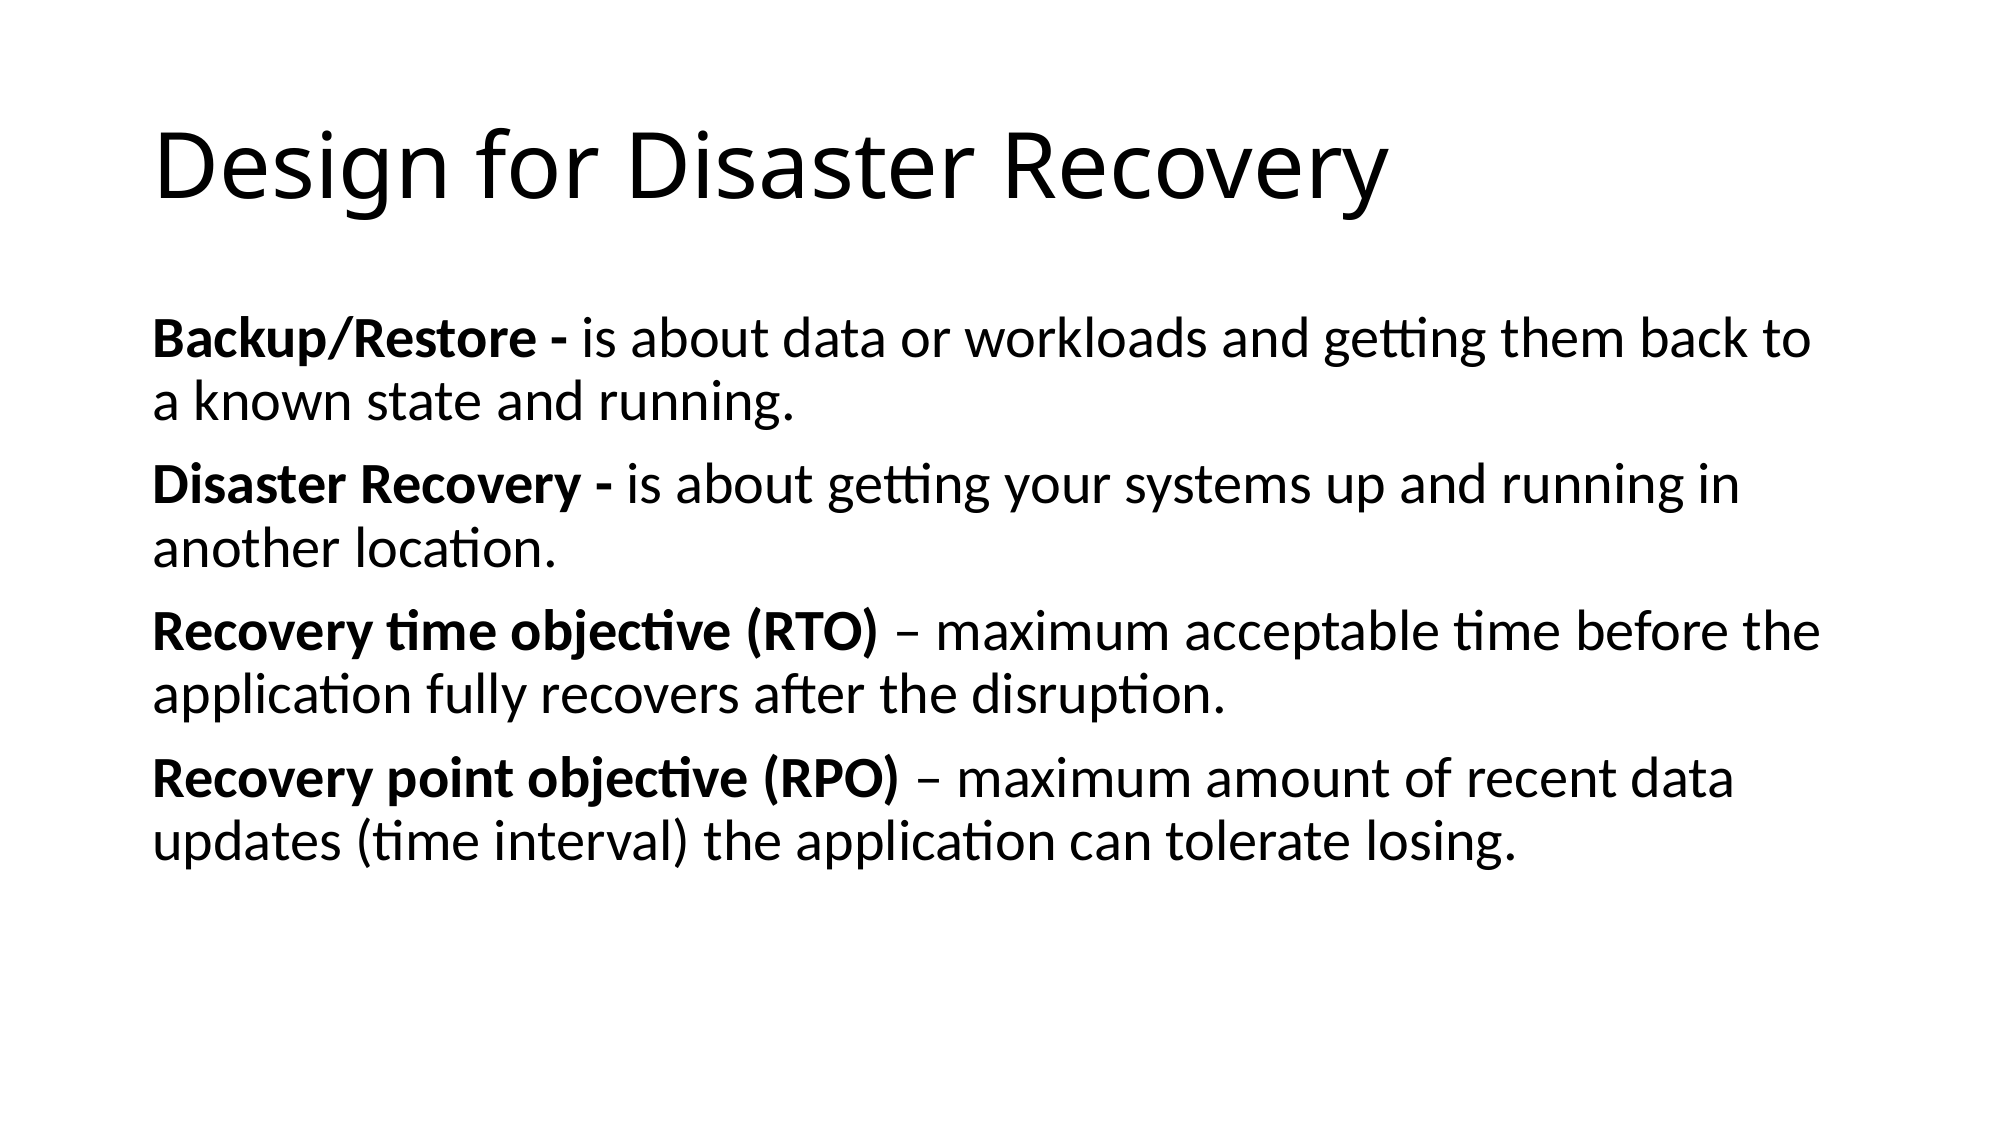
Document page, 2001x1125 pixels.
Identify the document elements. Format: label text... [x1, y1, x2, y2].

list Backup/Restore - is about data or workloads and getting them back to a known state and running. Disaster Recovery - is about getting your systems up and running in another location. Recovery time objective (RTO) – maximum acceptable time before the application fully recovers after the disruption. Recovery point objective (RPO) – maximum amount of recent data updates (time interval) the application can tolerate losing. [137, 299, 1863, 1014]
title Design for Disaster Recovery [137, 59, 1863, 278]
